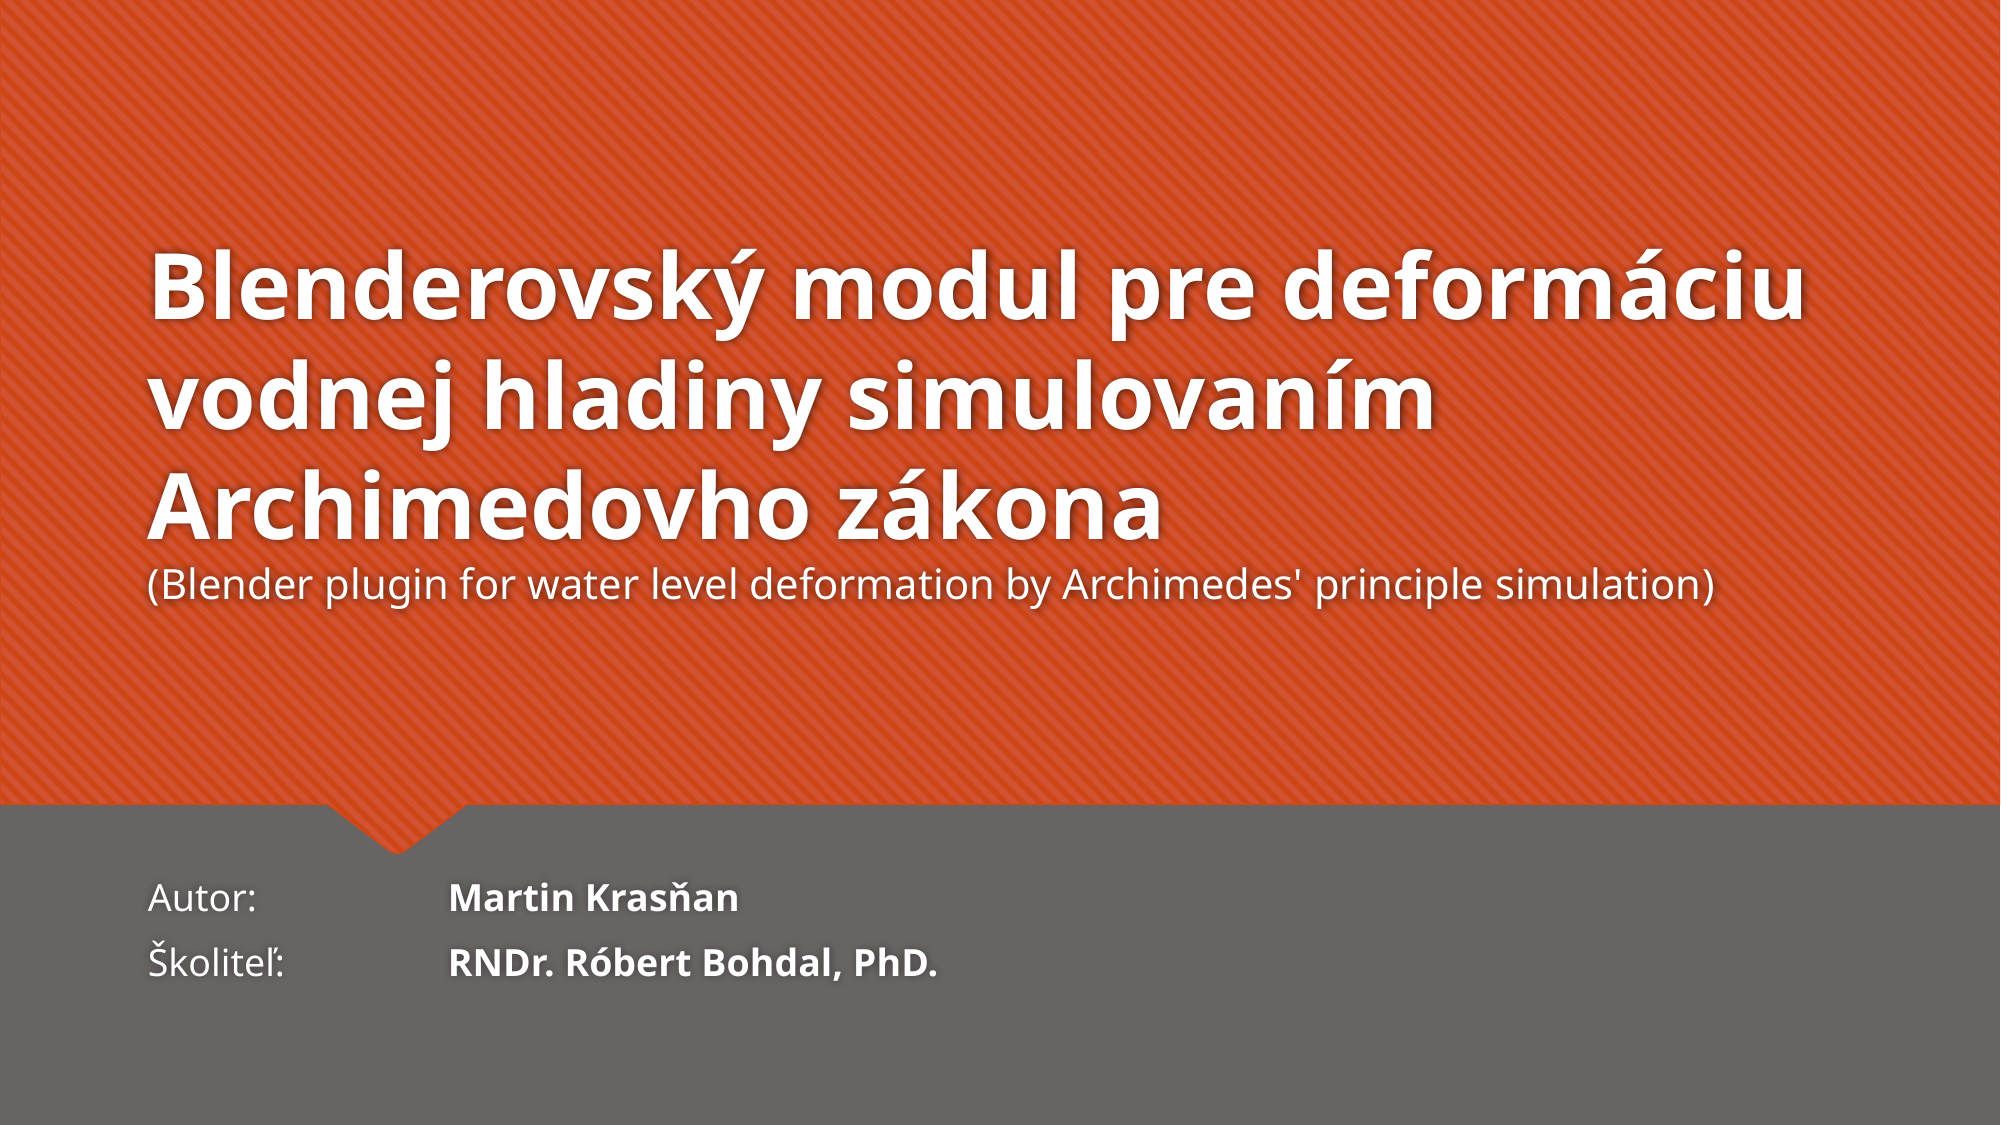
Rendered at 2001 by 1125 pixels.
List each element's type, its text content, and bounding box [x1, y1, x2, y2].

subtitle Autor: Martin Krasňan Školiteľ: RNDr. Róbert Bohdal, PhD. [132, 866, 1868, 1069]
title Blenderovský modul pre deformáciu vodnej hladiny simulovaním Archimedovho zákona (Blender plugin for water level deformation by Archimedes' principle simulation) [132, 237, 1868, 726]
